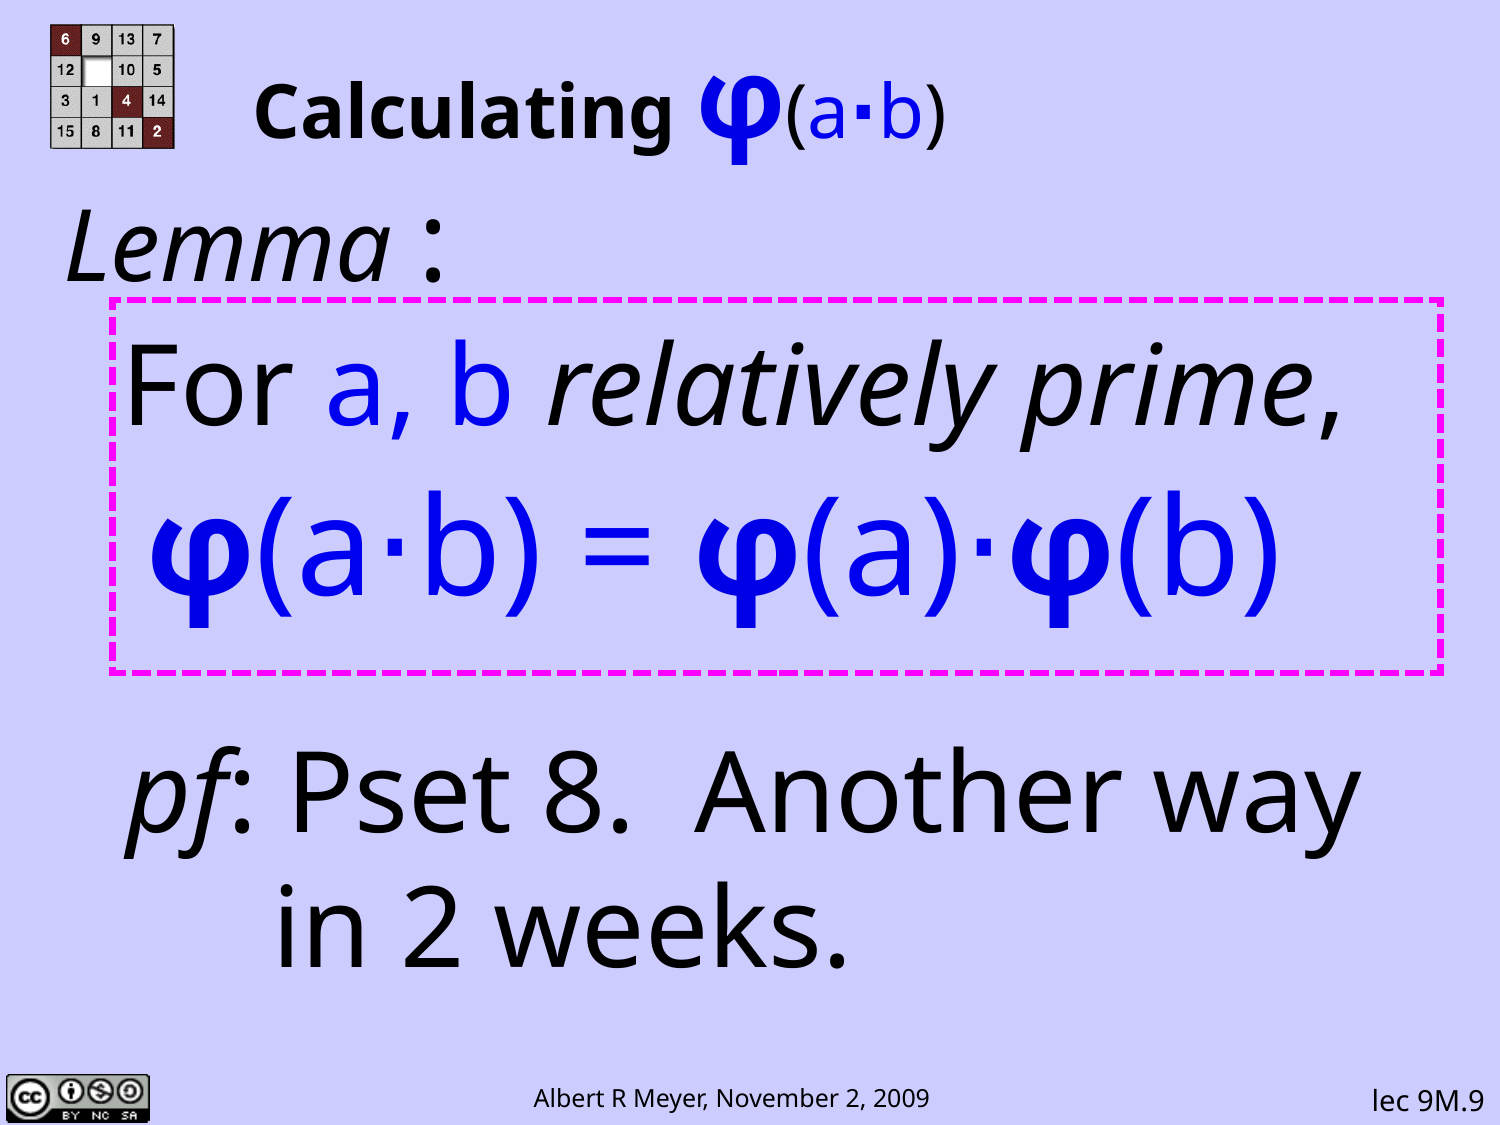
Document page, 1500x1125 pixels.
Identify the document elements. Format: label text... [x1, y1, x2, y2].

slide_number lec 9M.9 [1062, 1074, 1500, 1125]
picture [50, 24, 175, 149]
picture [6, 1074, 150, 1123]
text_box [112, 299, 1441, 673]
text_box Lemma : For a, b relatively prime, φ(a⋅b) = φ(a)⋅φ(b) [48, 176, 1451, 633]
list [77, 633, 1423, 972]
title Calculating φ(a⋅b) [237, 0, 1476, 188]
text_box pf: Pset 8. Another way in 2 weeks. [111, 712, 1378, 998]
